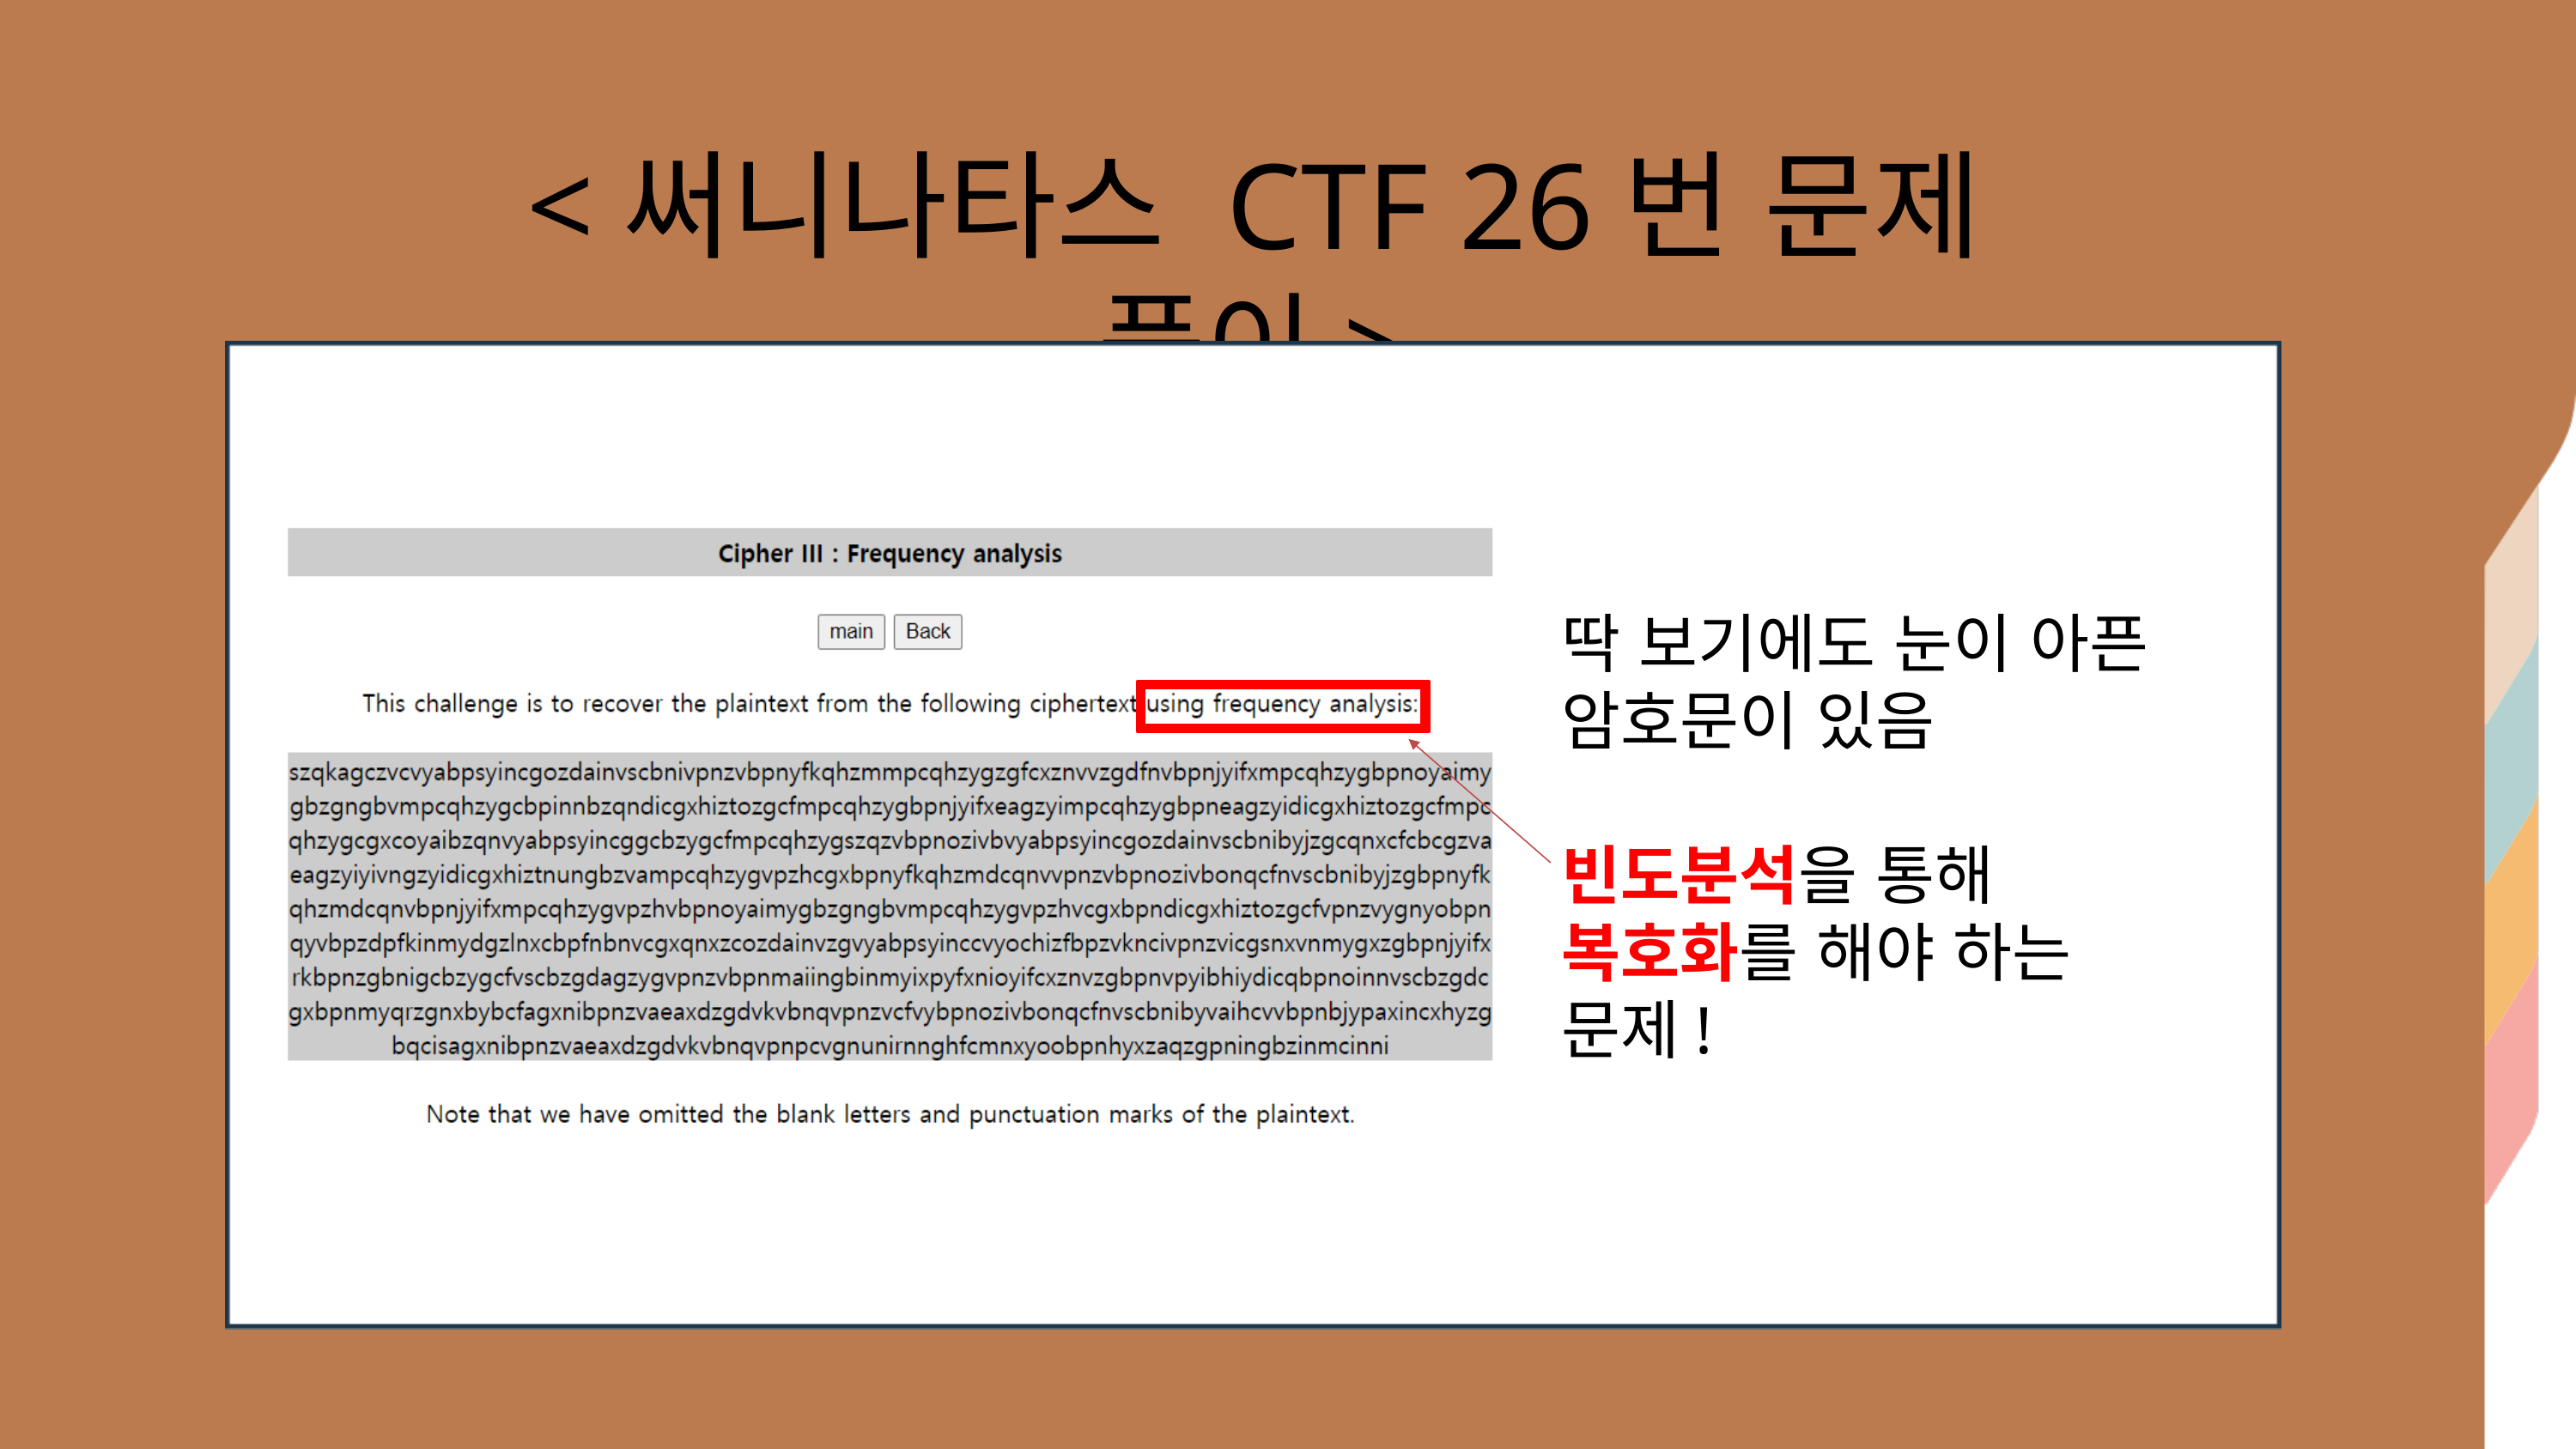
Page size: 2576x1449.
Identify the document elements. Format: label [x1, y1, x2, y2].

text_box [1408, 738, 1551, 864]
text_box [224, 341, 2281, 1330]
picture [0, 0, 2576, 1449]
